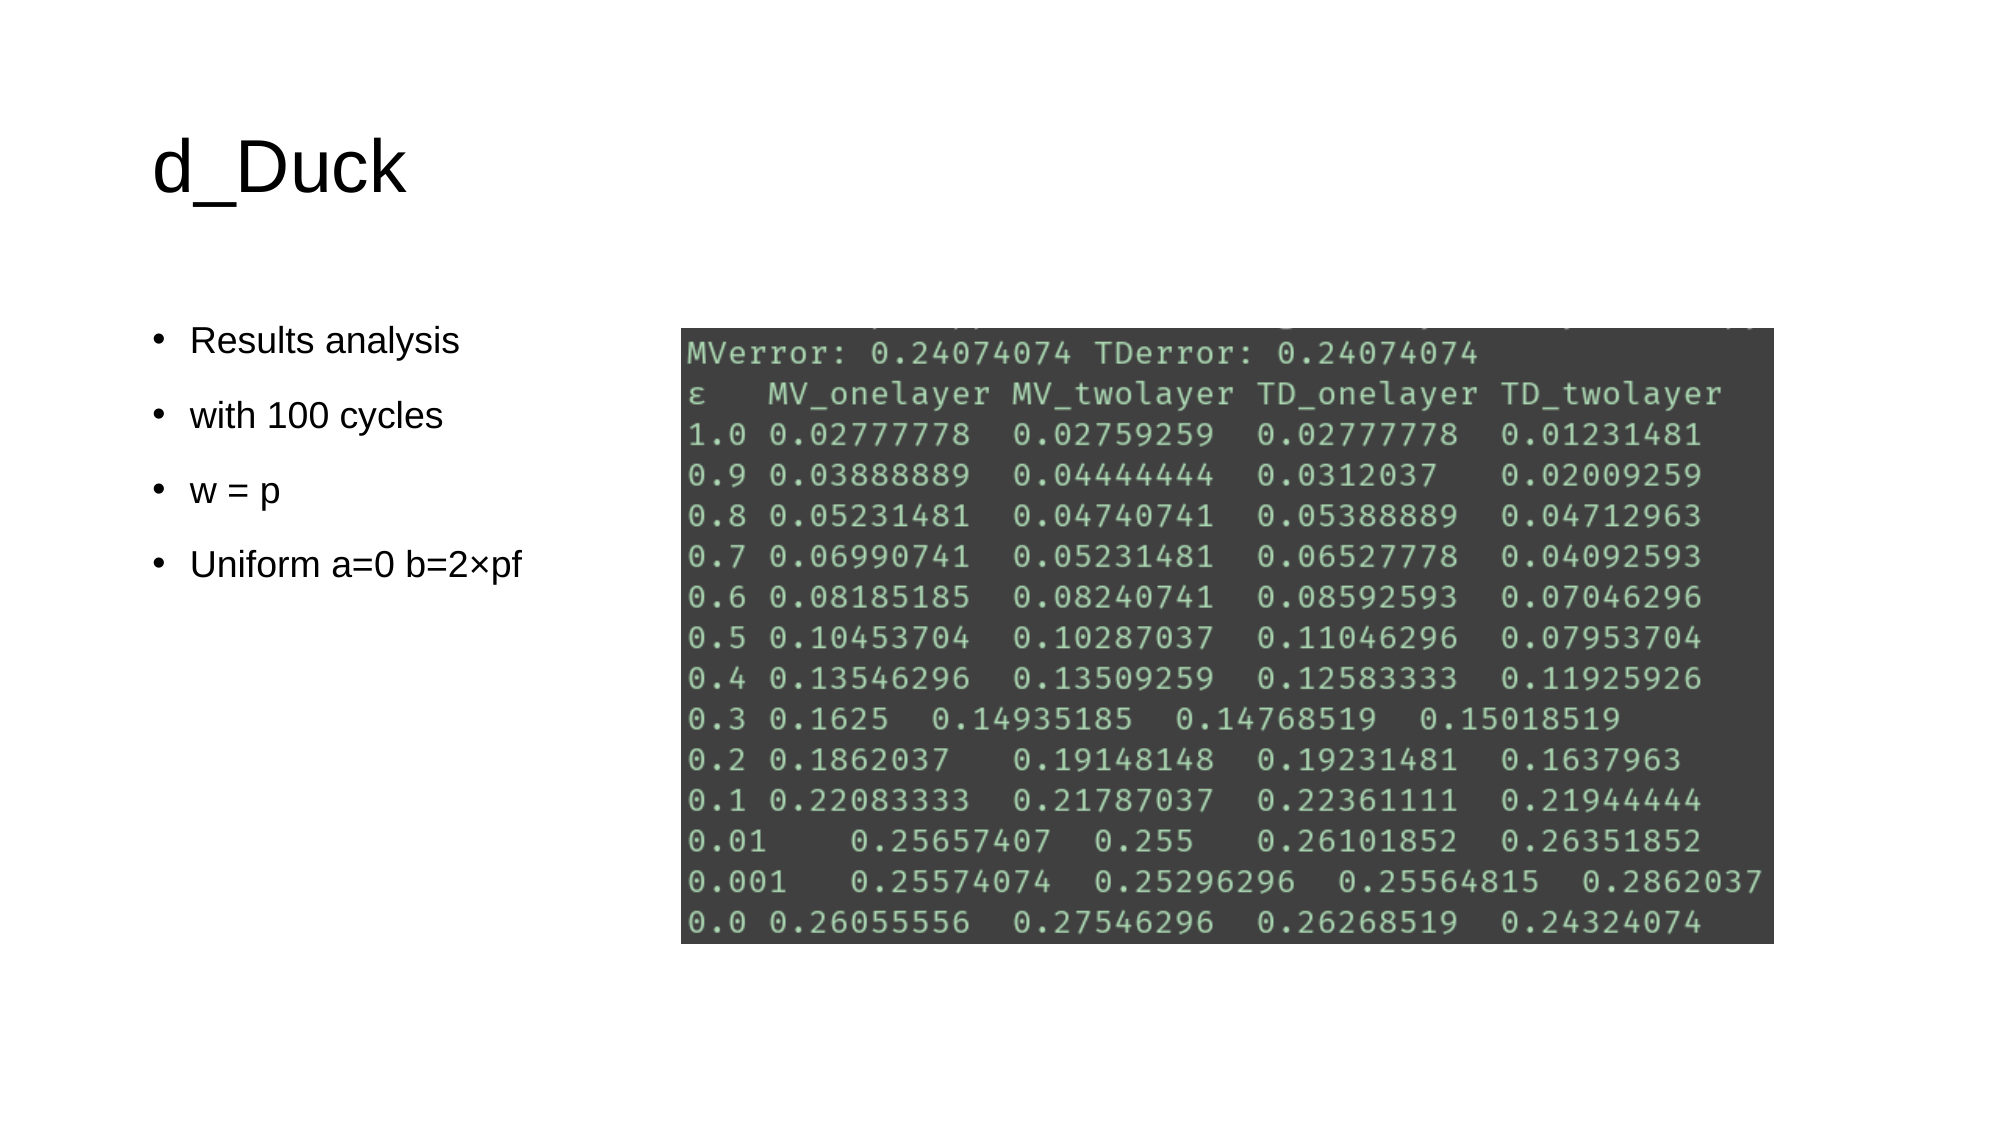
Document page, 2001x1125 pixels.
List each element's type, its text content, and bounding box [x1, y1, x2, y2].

picture [681, 328, 1774, 944]
title d_Duck [137, 59, 1863, 278]
list Results analysis with 100 cycles w = p Uniform a=0 b=2×pf [137, 299, 1863, 1014]
